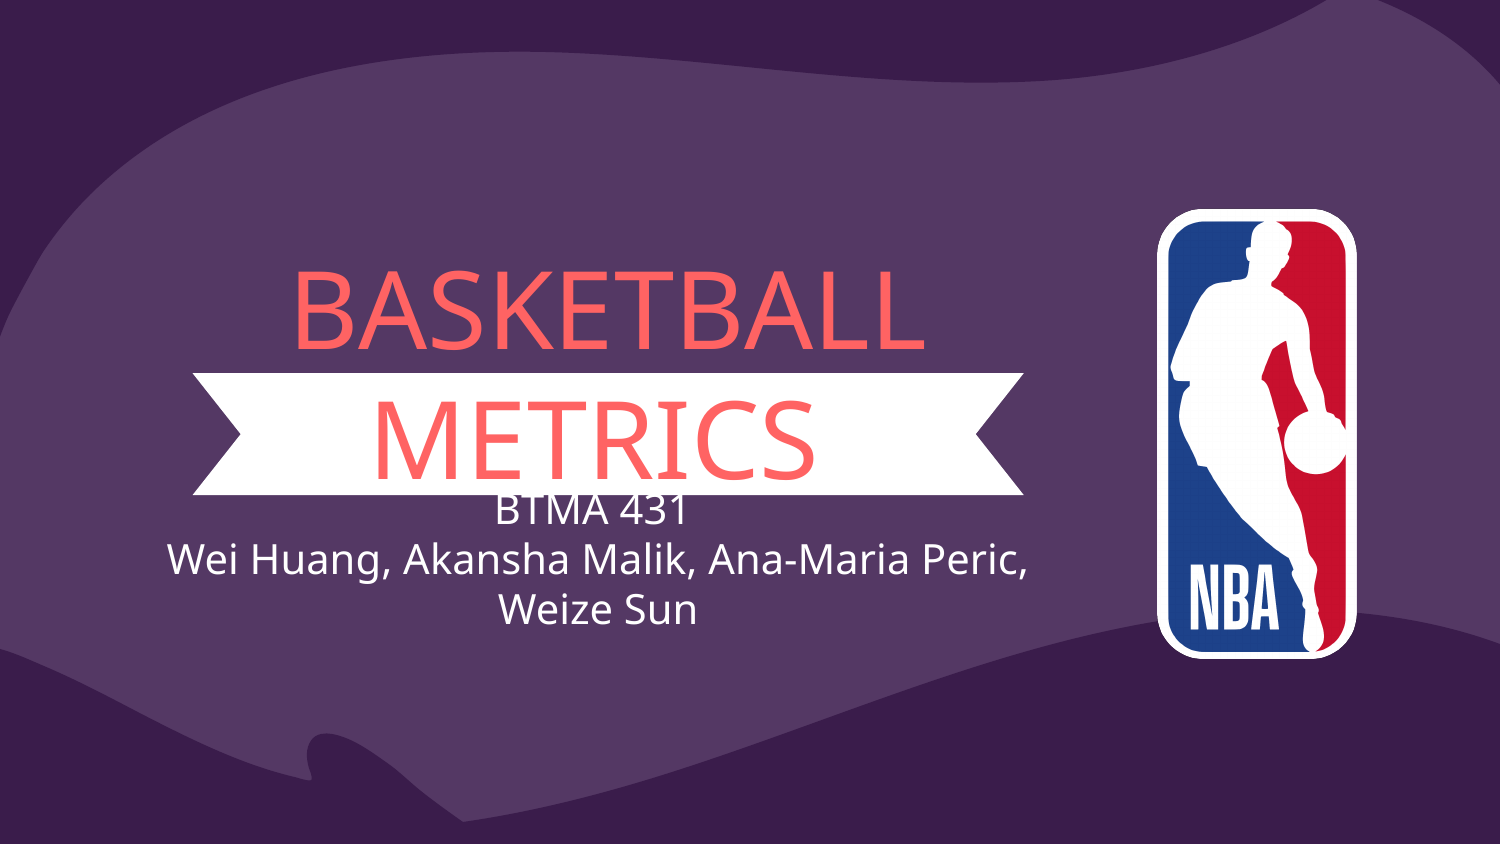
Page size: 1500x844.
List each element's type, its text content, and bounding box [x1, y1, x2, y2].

subtitle BTMA 431 Wei Huang, Akansha Malik, Ana-Maria Peric, Weize Sun [116, 516, 1080, 601]
title BASKETBALL METRICS [126, 241, 1090, 517]
picture [1146, 186, 1370, 682]
